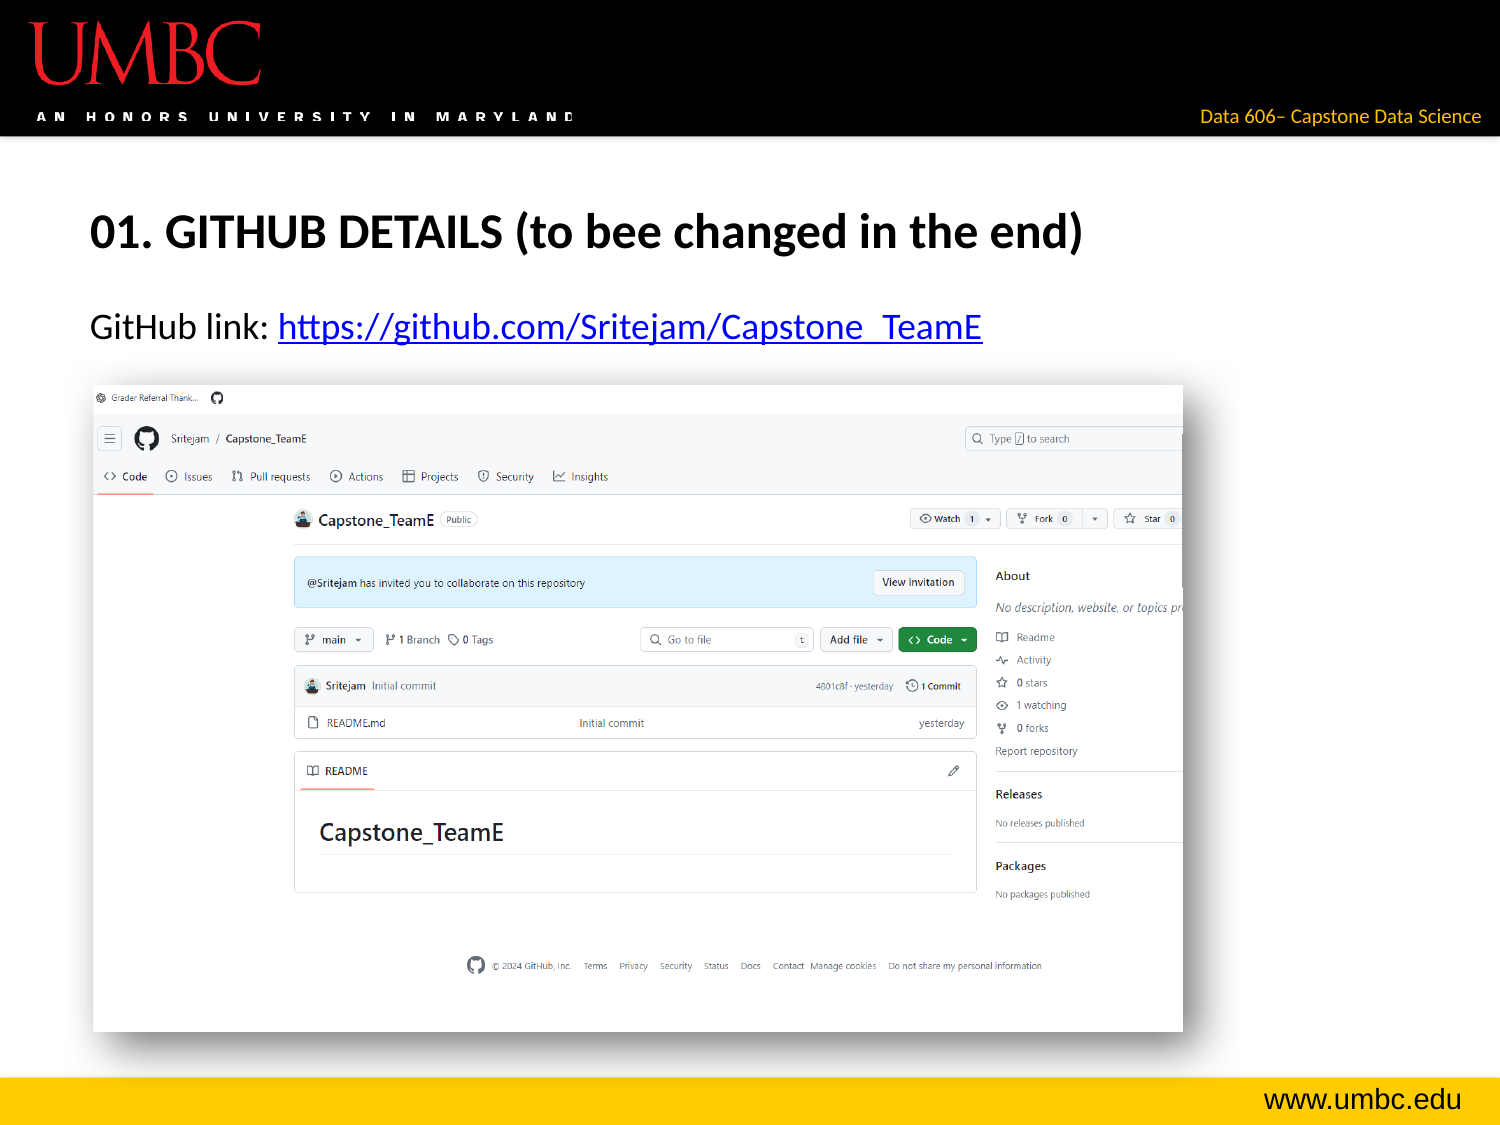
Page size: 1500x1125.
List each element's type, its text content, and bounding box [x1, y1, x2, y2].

text_box GitHub link: https://github.com/Sritejam/Capstone_TeamE [74, 294, 1283, 355]
picture [93, 384, 1184, 1032]
title 01. GITHUB DETAILS (to bee changed in the end) [75, 190, 1425, 266]
